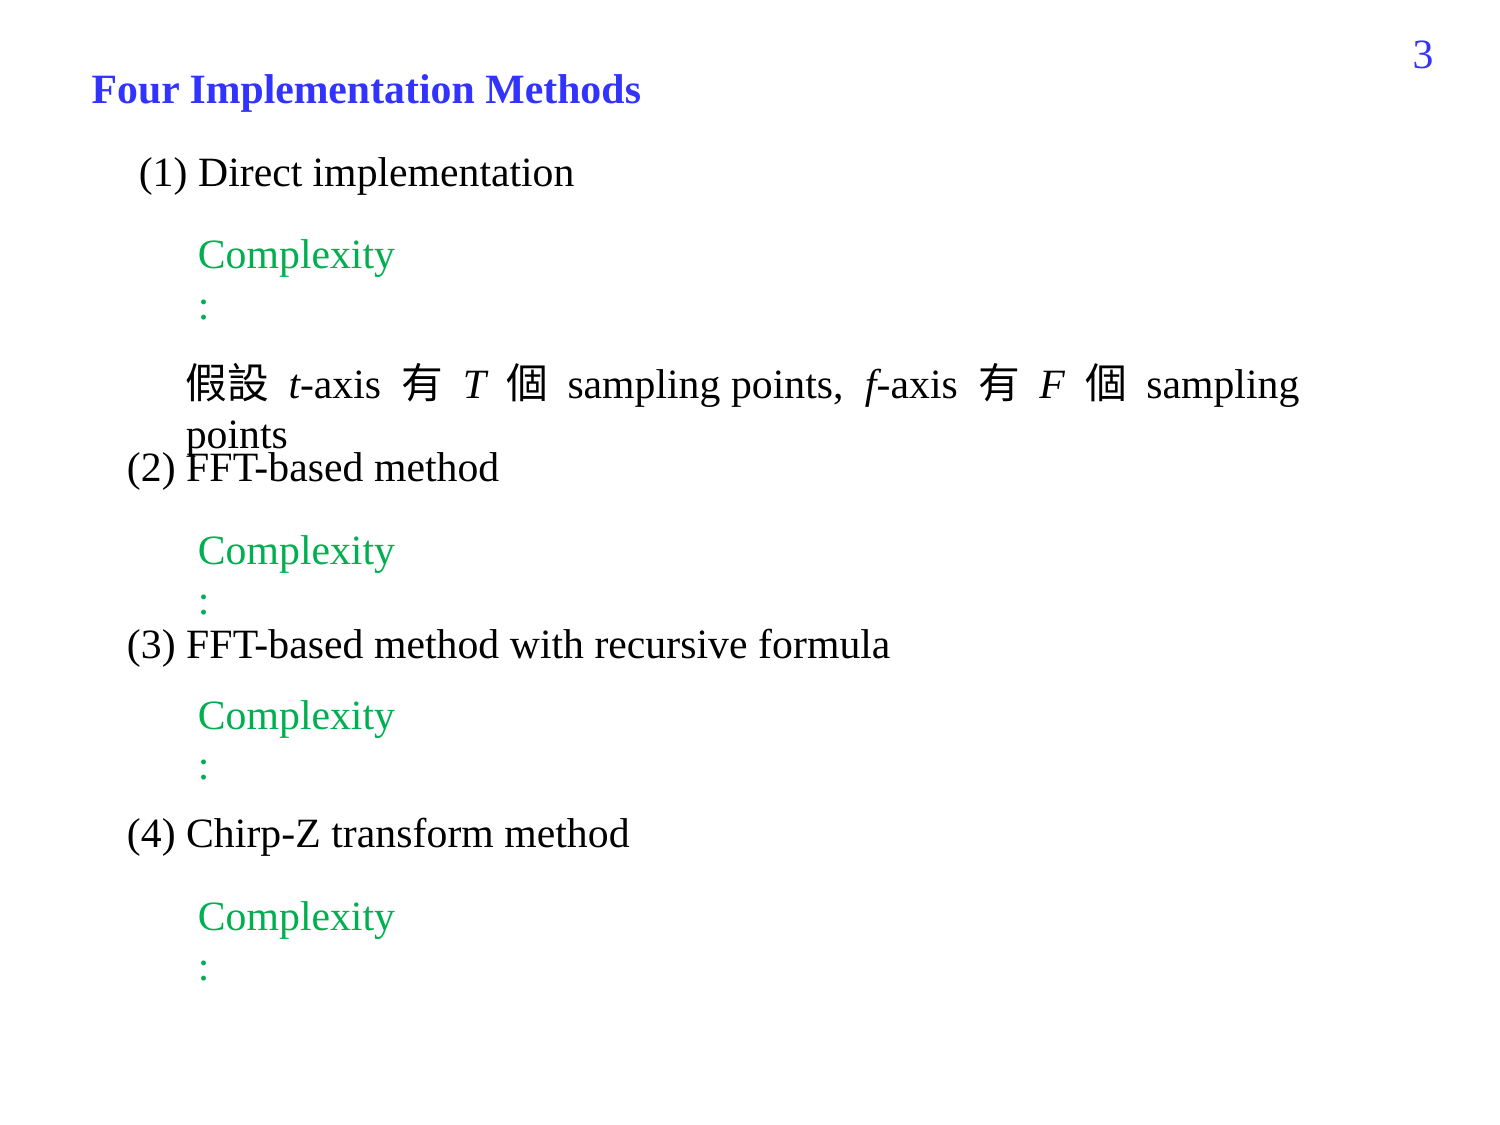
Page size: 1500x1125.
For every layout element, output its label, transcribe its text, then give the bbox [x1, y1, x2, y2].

text_box Complexity: [183, 881, 418, 996]
slide_number 97 [1293, 18, 1449, 98]
text_box Complexity: [183, 219, 418, 335]
text_box Four Implementation Methods [76, 54, 1388, 120]
text_box (4) Chirp-Z transform method [112, 798, 963, 864]
text_box (3) FFT-based method with recursive formula [112, 609, 963, 675]
text_box 假設 t-axis 有 T 個 sampling points, f-axis 有 F 個 sampling points [171, 349, 1341, 465]
text_box (1) Direct implementation [123, 137, 975, 202]
text_box Complexity: [183, 515, 418, 631]
text_box Complexity: [183, 680, 418, 796]
text_box (2) FFT-based method [112, 432, 963, 498]
